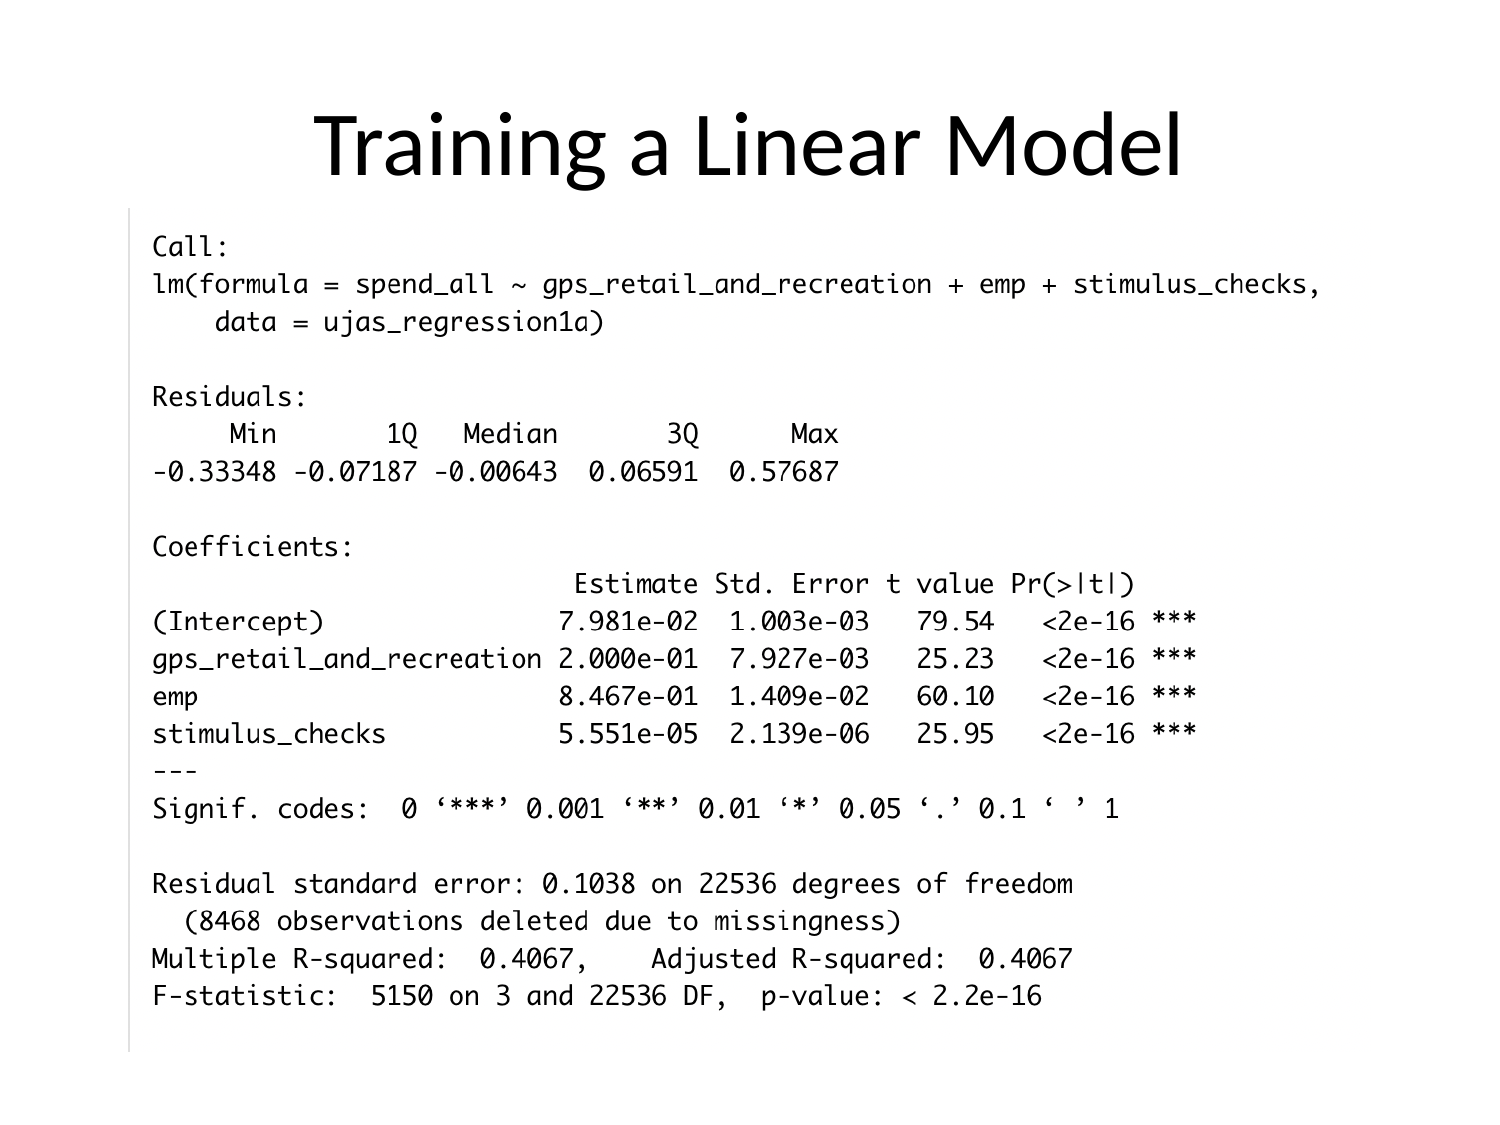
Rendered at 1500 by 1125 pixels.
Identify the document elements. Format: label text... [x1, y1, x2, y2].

picture [128, 208, 1372, 1052]
text_box Training a Linear Model [75, 45, 1425, 233]
